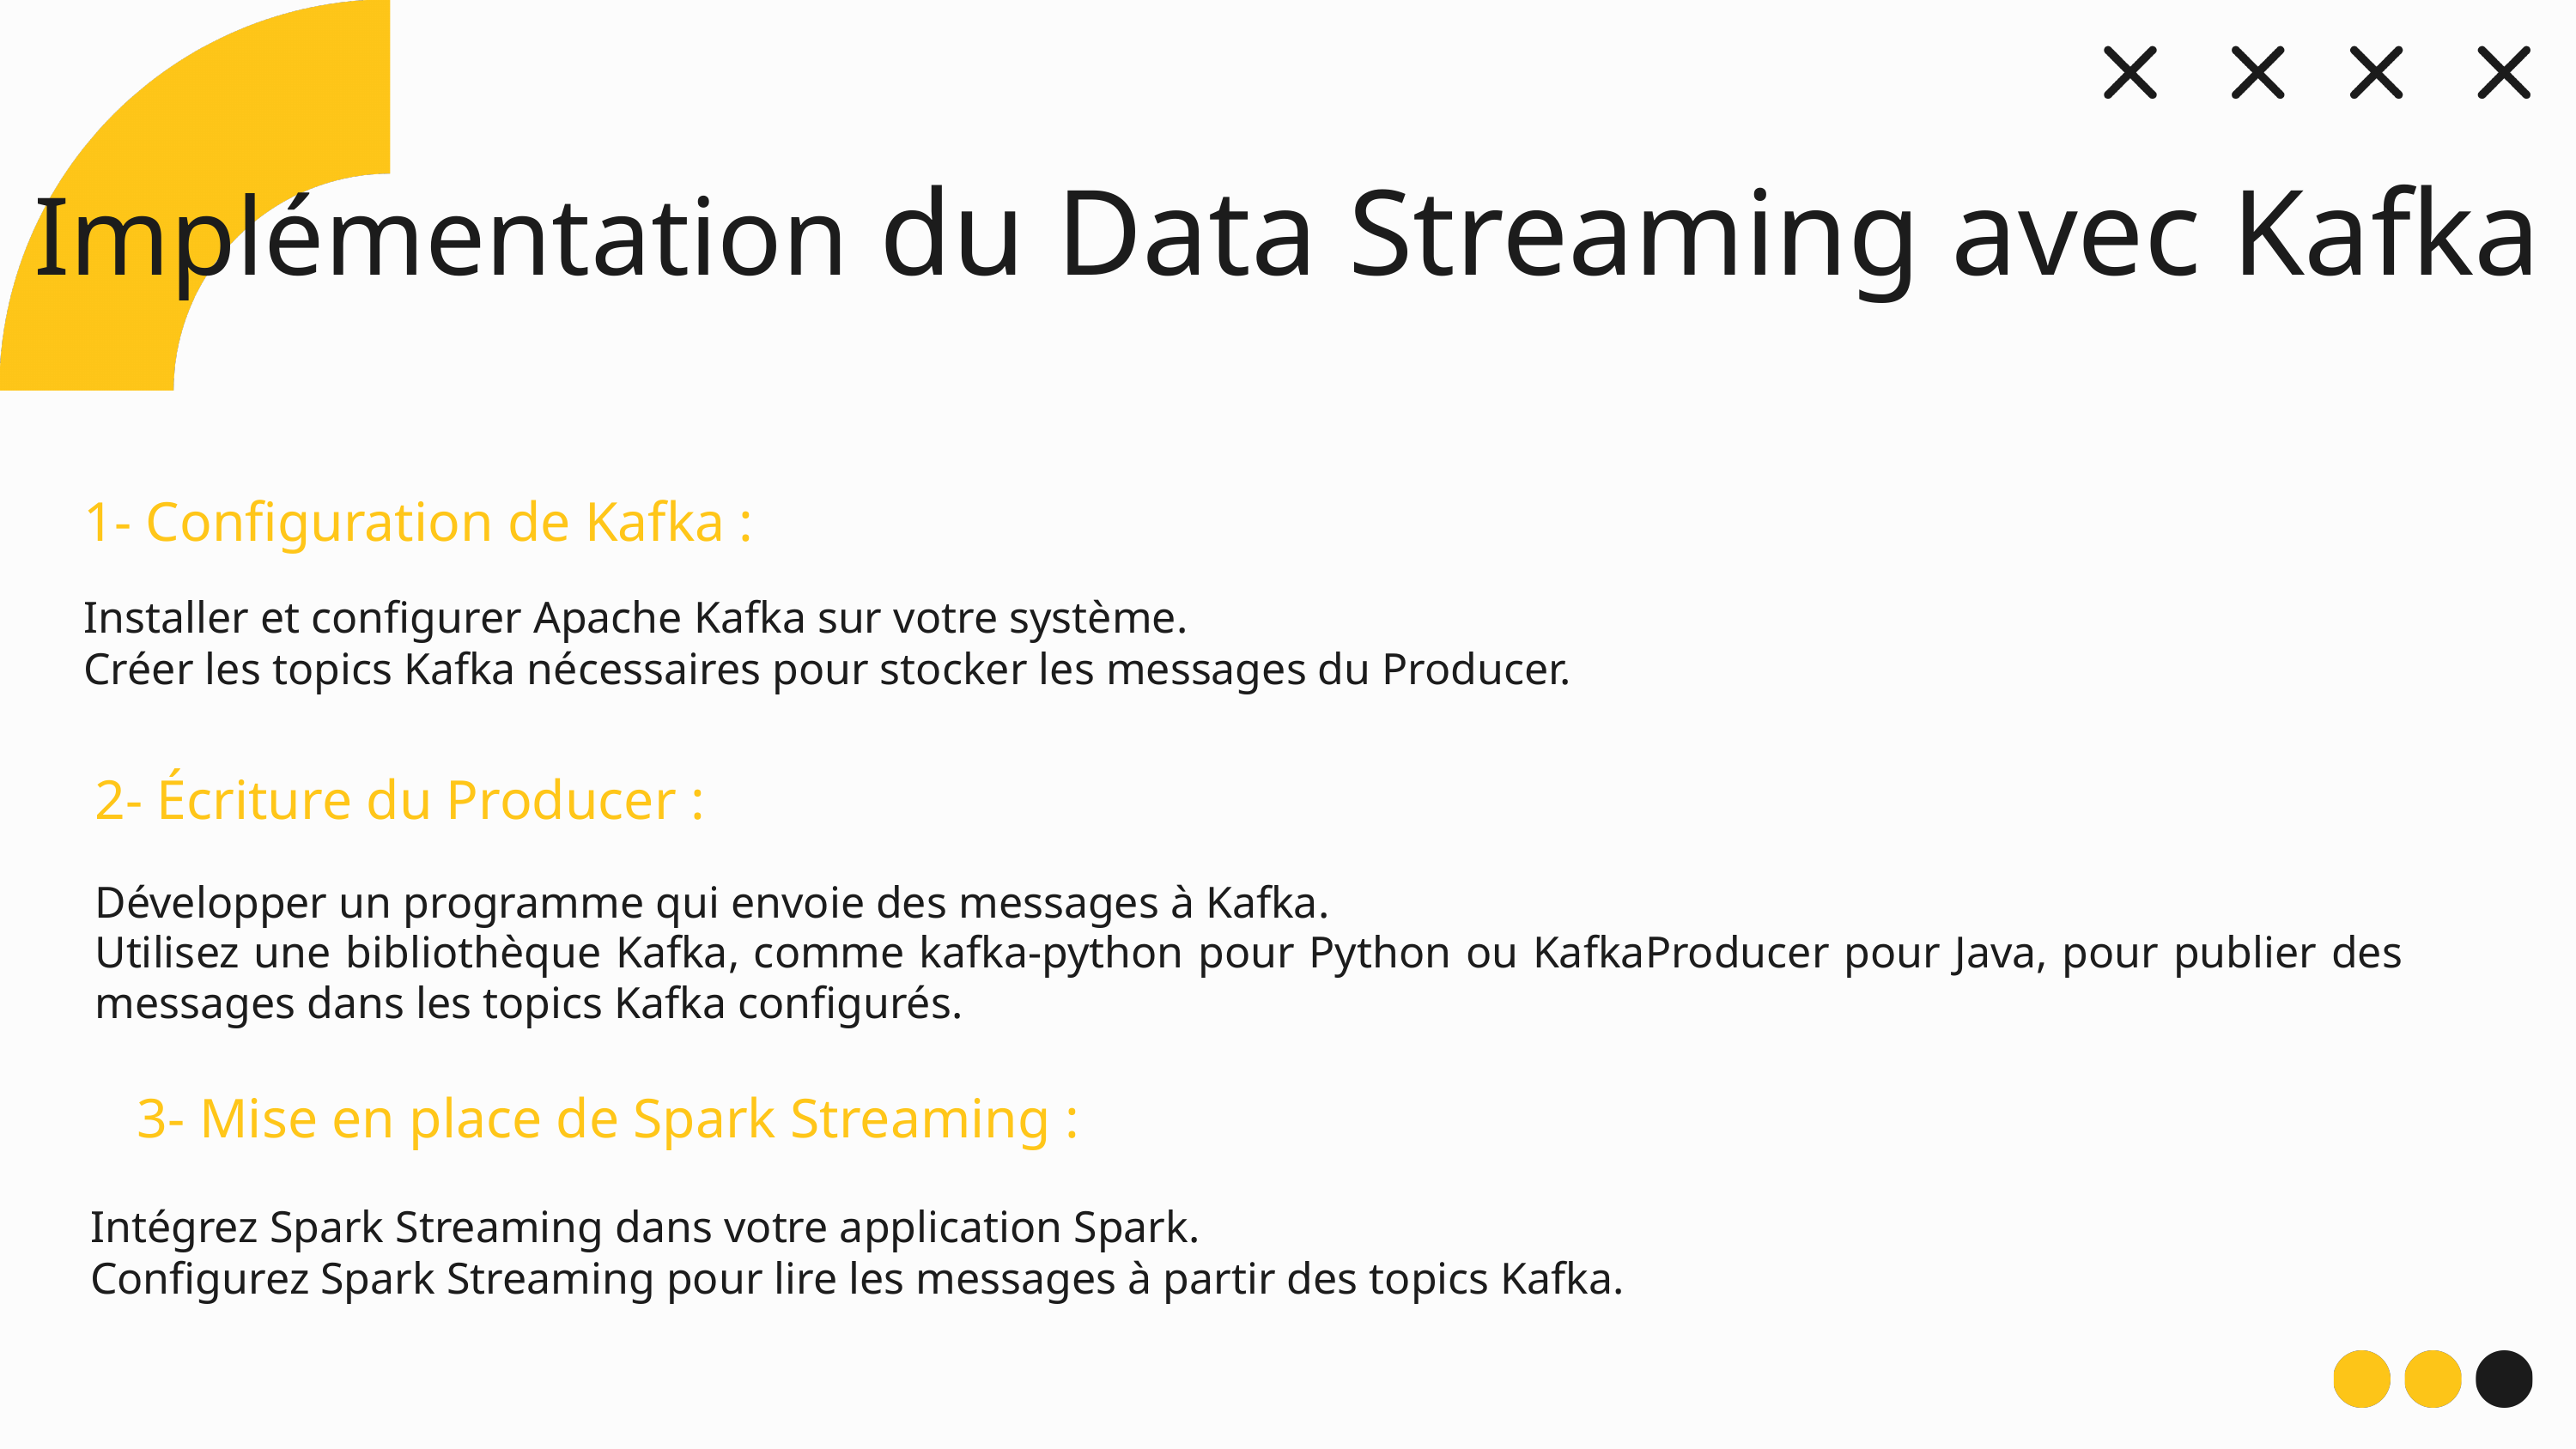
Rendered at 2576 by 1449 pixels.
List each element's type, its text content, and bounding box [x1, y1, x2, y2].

text_box 2- Écriture du Producer : [94, 766, 855, 831]
text_box [2404, 1350, 2462, 1408]
text_box 1- Configuration de Kafka : [83, 488, 844, 553]
text_box [2333, 1350, 2391, 1408]
text_box Implémentation du Data Streaming avec Kafka [0, 148, 2576, 449]
text_box Installer et configurer Apache Kafka sur votre système. Créer les topics Kafka nécessaires pour stocker les messages du Producer. [83, 537, 1834, 694]
text_box 3- Mise en place de Spark Streaming : [4, 1084, 1213, 1149]
text_box Développer un programme qui envoie des messages à Kafka. Utilisez une bibliothèque Kafka, comme kafka-python pour Python ou KafkaProducer pour Java, pour publier des messages dans les topics Kafka configurés. [94, 876, 2405, 1028]
text_box [0, 0, 391, 148]
text_box Intégrez Spark Streaming dans votre application Spark. Configurez Spark Streaming pour lire les messages à partir des topics Kafka. [90, 1199, 2462, 1303]
text_box [2476, 1350, 2533, 1408]
text_box [2101, 45, 2533, 99]
